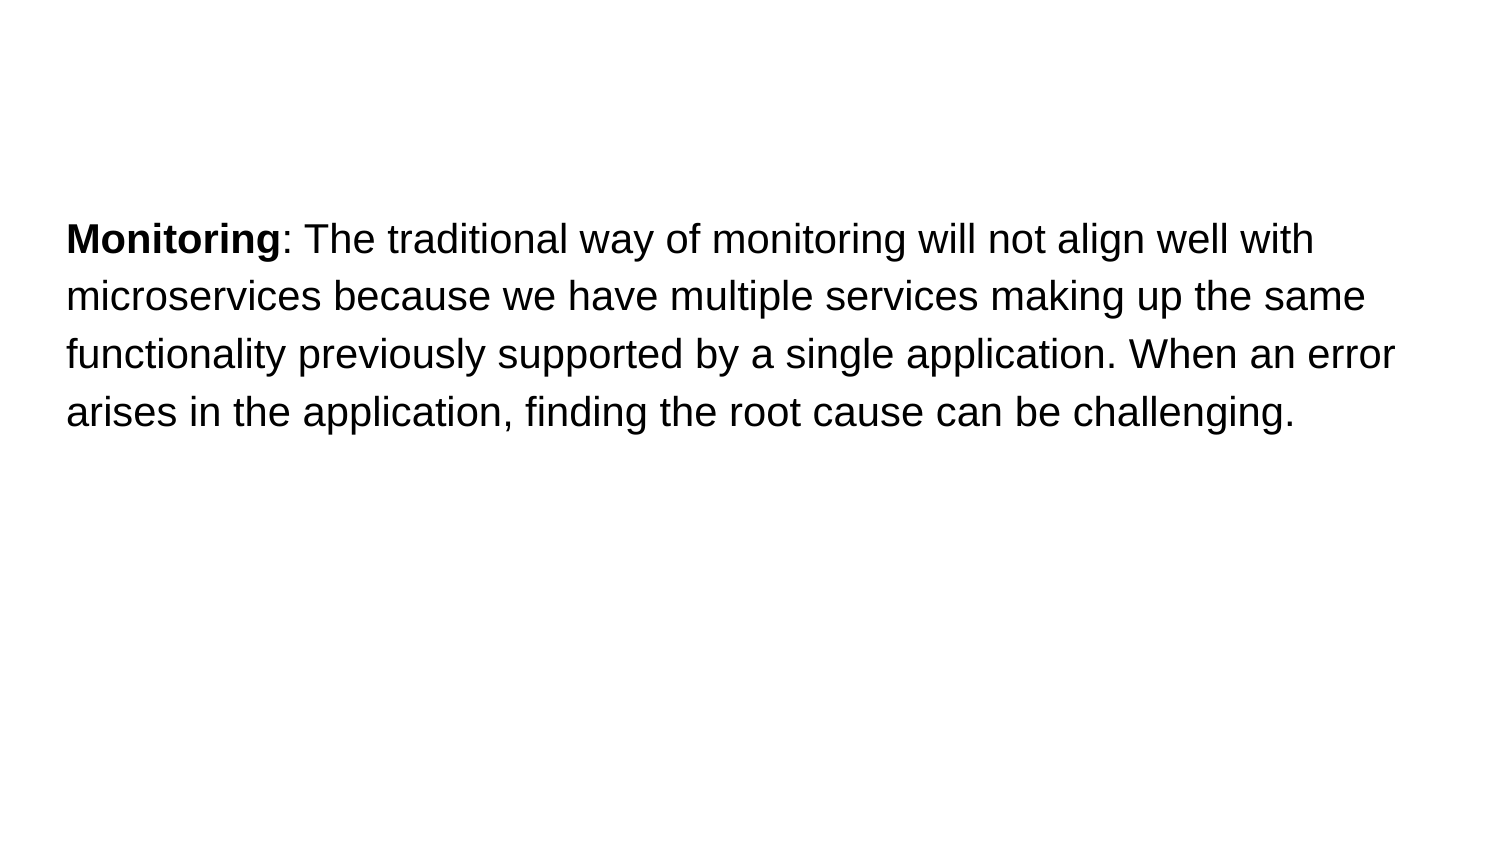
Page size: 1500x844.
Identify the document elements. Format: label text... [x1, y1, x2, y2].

list Monitoring: The traditional way of monitoring will not align well with microservices because we have multiple services making up the same functionality previously supported by a single application. When an error arises in the application, finding the root cause can be challenging. [51, 189, 1449, 750]
